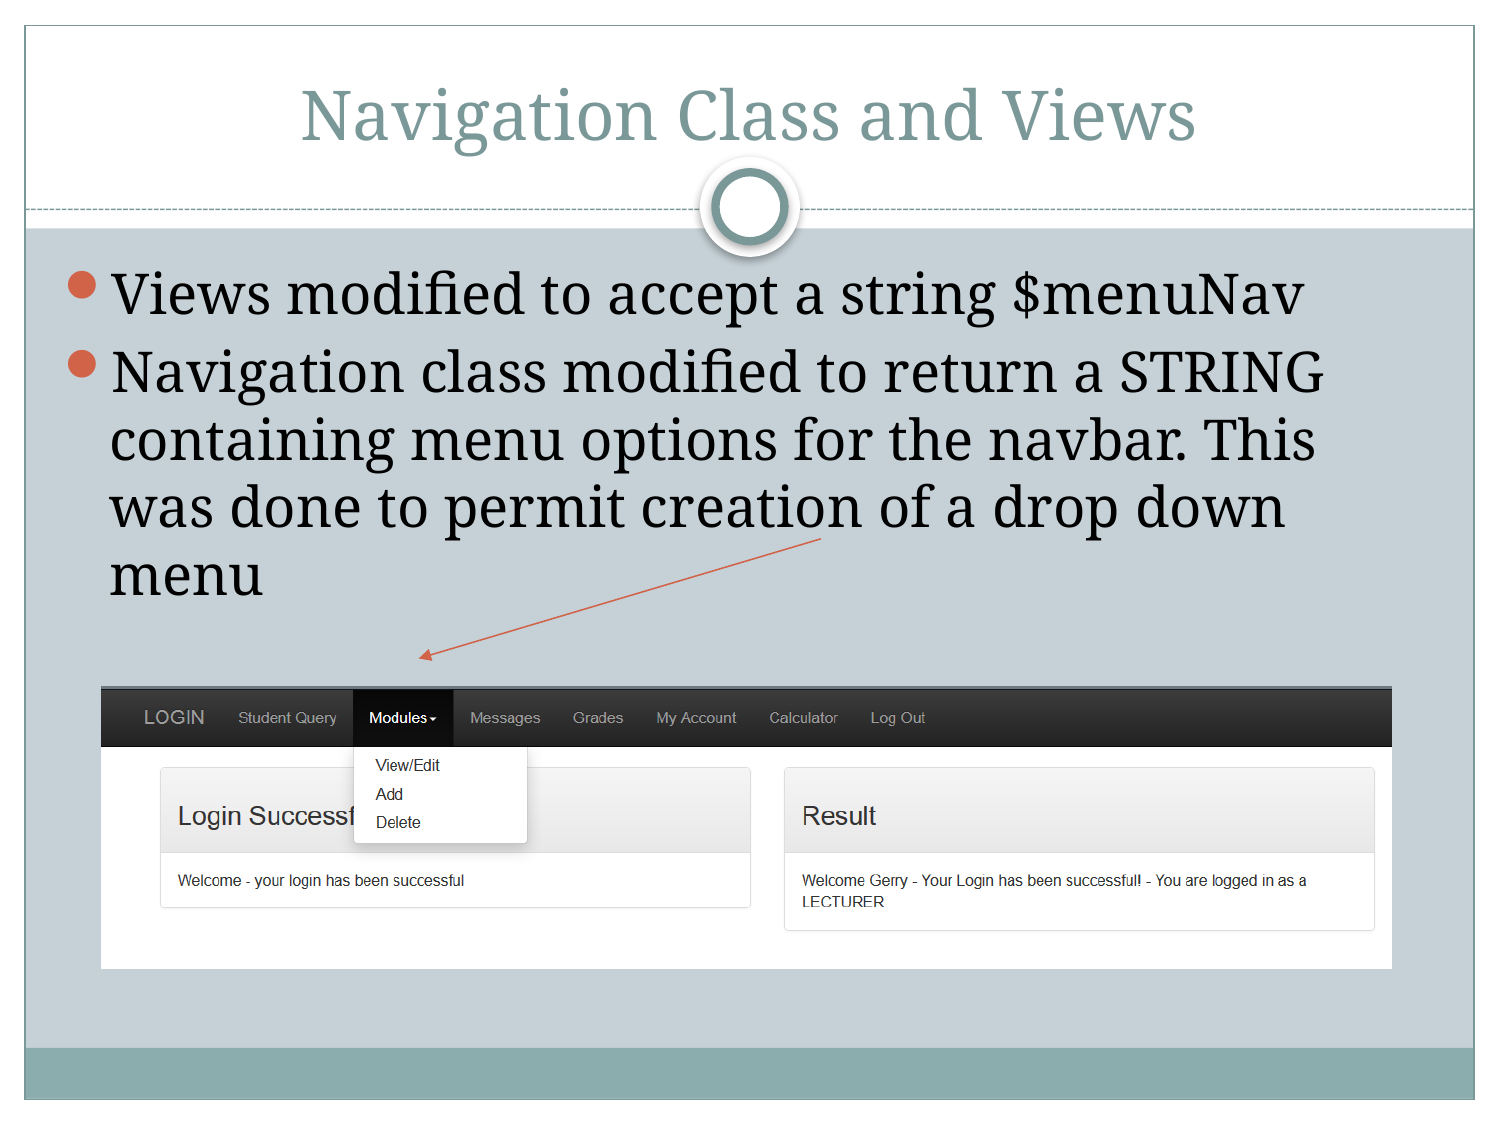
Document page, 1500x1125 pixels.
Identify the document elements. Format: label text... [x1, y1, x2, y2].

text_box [418, 538, 822, 659]
list Views modified to accept a string $menuNav Navigation class modified to return a STRING containing menu options for the navbar. This was done to permit creation of a drop down menu [49, 250, 1445, 1001]
title Navigation Class and Views [49, 37, 1450, 162]
picture [101, 686, 1393, 969]
